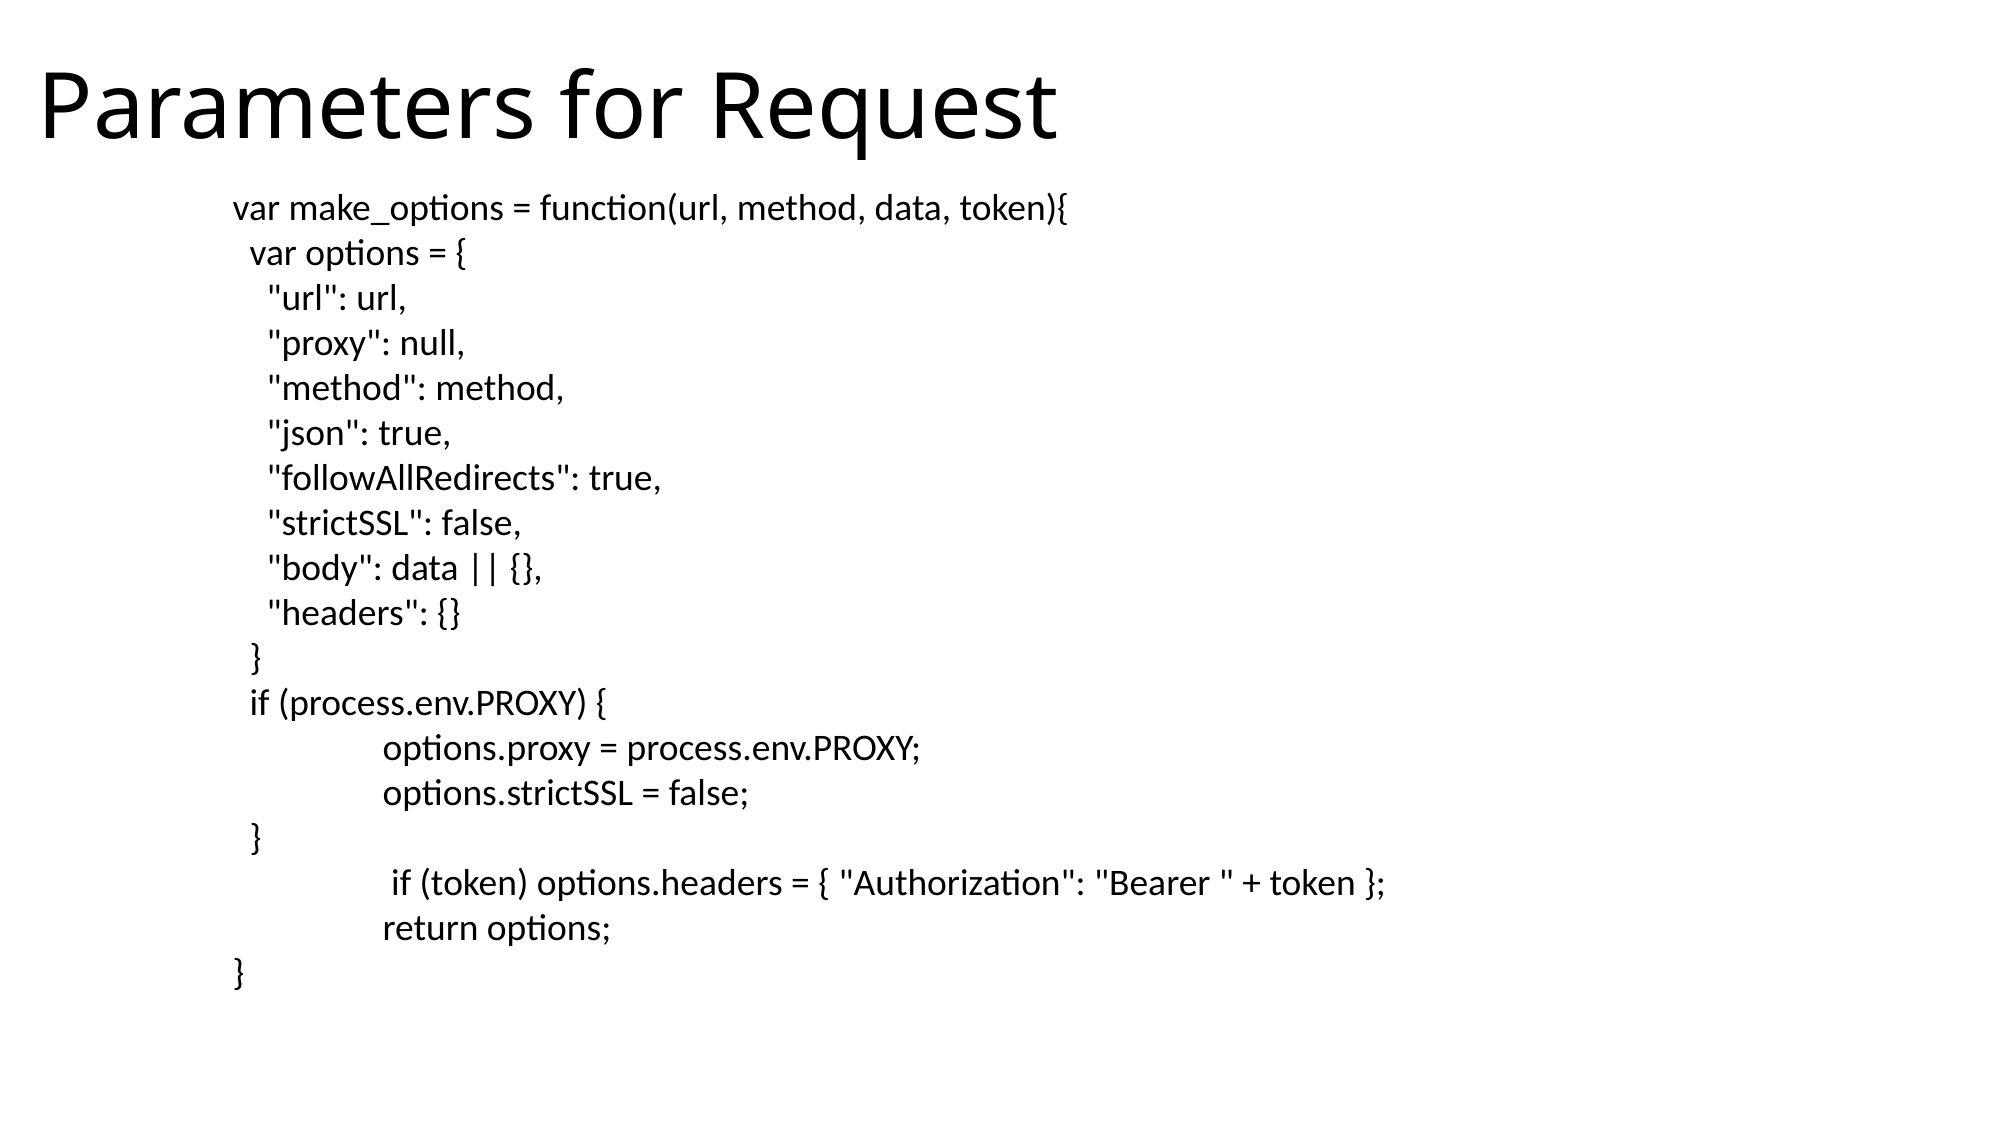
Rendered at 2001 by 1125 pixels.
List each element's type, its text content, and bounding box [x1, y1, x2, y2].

text_box var make_options = function(url, method, data, token){ var options = { "url": url, "proxy": null, "method": method, "json": true, "followAllRedirects": true, "strictSSL": false, "body": data || {}, "headers": {} } if (process.env.PROXY) { options.proxy = process.env.PROXY; options.strictSSL = false; } if (token) options.headers = { "Authorization": "Bearer " + token }; return options; } [217, 175, 1686, 1001]
title Parameters for Request [22, 0, 1748, 218]
